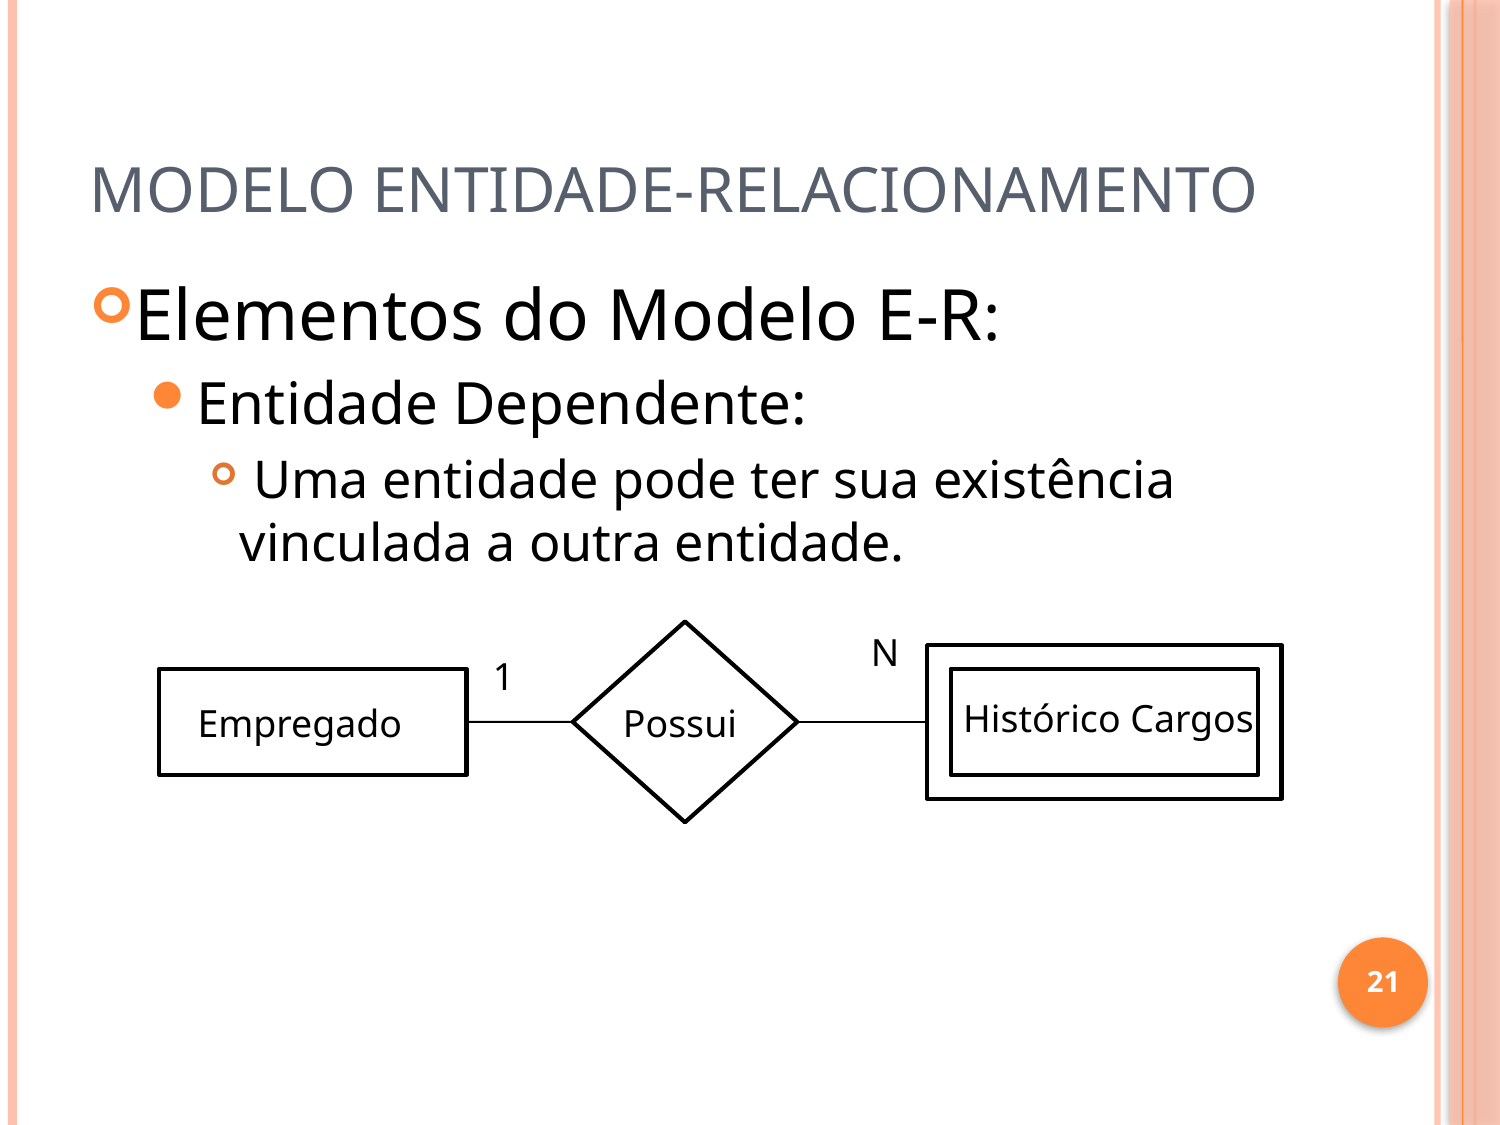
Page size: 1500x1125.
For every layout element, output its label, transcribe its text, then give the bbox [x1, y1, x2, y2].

title Modelo Entidade-Relacionamento [75, 45, 1300, 233]
list Elementos do Modelo E-R: Entidade Dependente: Uma entidade pode ter sua existência vinculada a outra entidade. [75, 262, 1300, 976]
slide_number 21 [1333, 940, 1434, 1027]
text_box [158, 620, 1282, 823]
